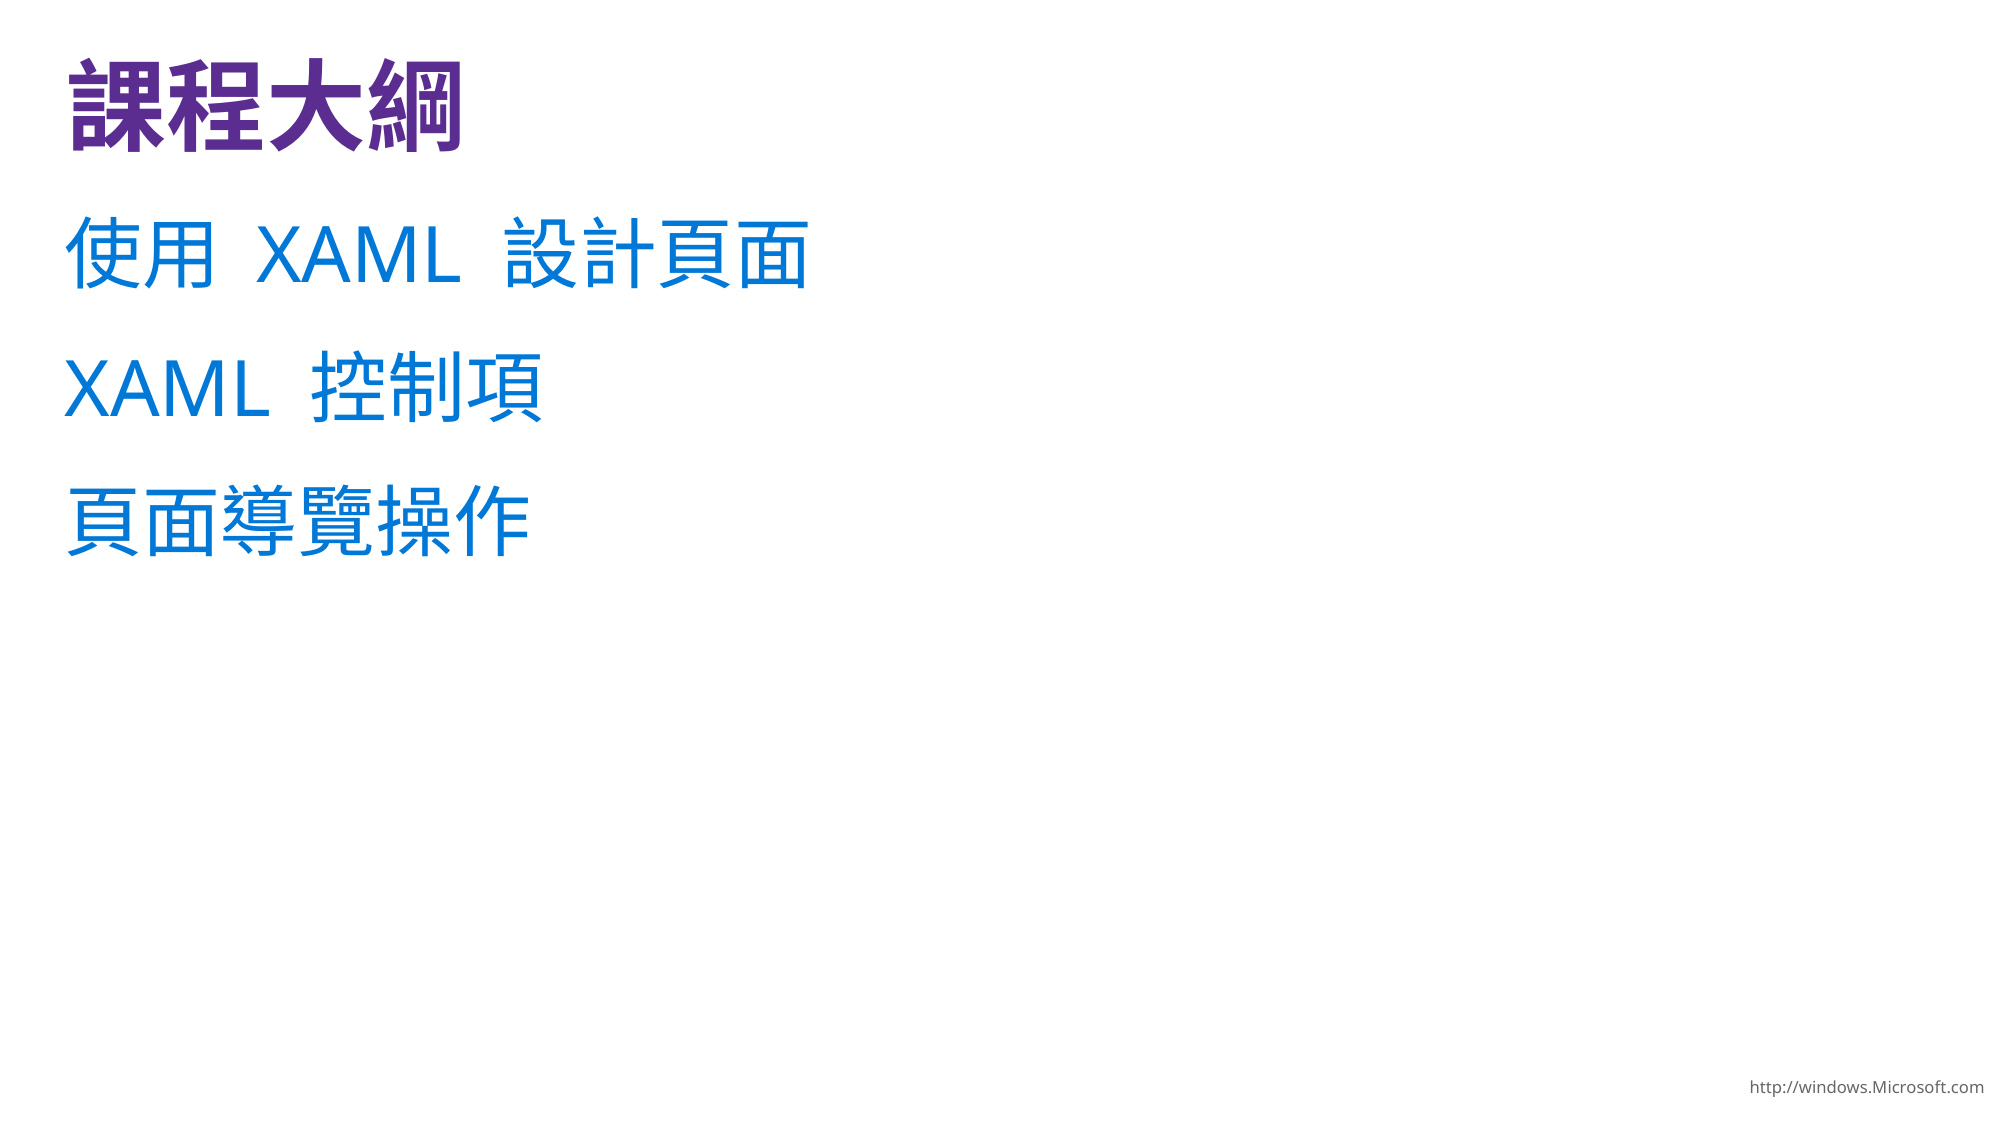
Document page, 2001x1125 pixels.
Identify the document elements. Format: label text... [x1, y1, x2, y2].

list 使用 XAML 設計頁面 XAML 控制項 頁面導覽操作 [42, 197, 1960, 1125]
